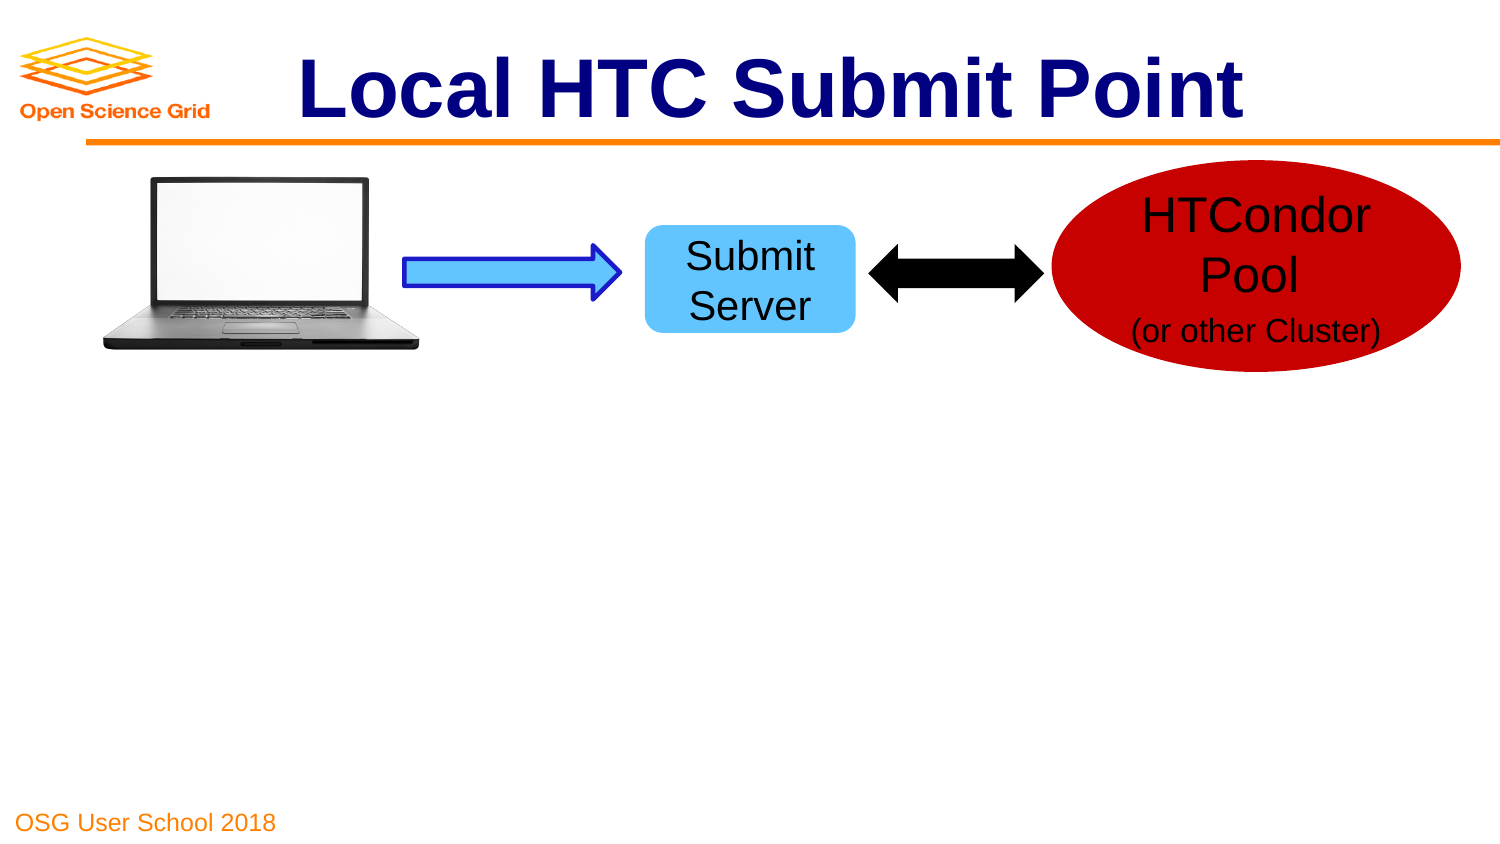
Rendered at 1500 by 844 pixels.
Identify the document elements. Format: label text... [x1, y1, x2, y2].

picture [0, 20, 201, 134]
picture [97, 170, 425, 355]
text_box Submit Server [644, 225, 856, 333]
title Local HTC Submit Point [201, 14, 1342, 155]
text_box HTCondor Pool (or other Cluster) [1051, 160, 1461, 372]
text_box [429, 245, 621, 300]
text_box [868, 243, 1045, 304]
